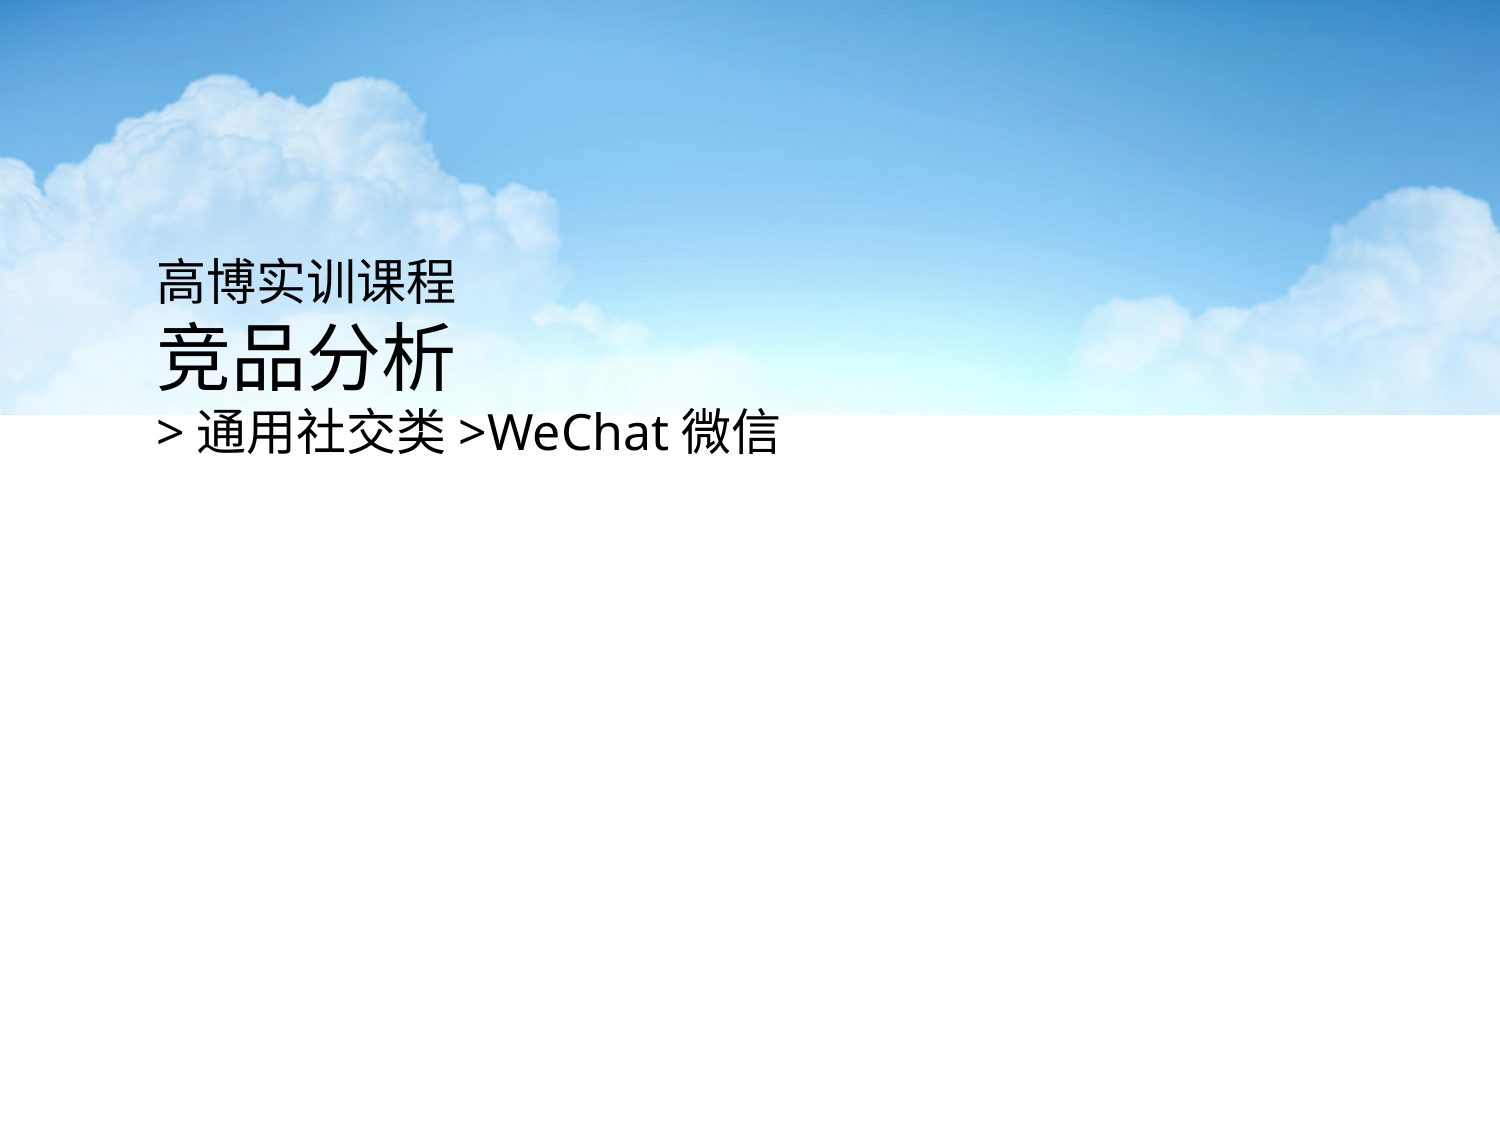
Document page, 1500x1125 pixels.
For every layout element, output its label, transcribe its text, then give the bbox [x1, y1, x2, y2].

text_box 高博实训课程 竞品分析 >通用社交类>WeChat微信 [141, 243, 1196, 469]
picture [0, 0, 1500, 415]
